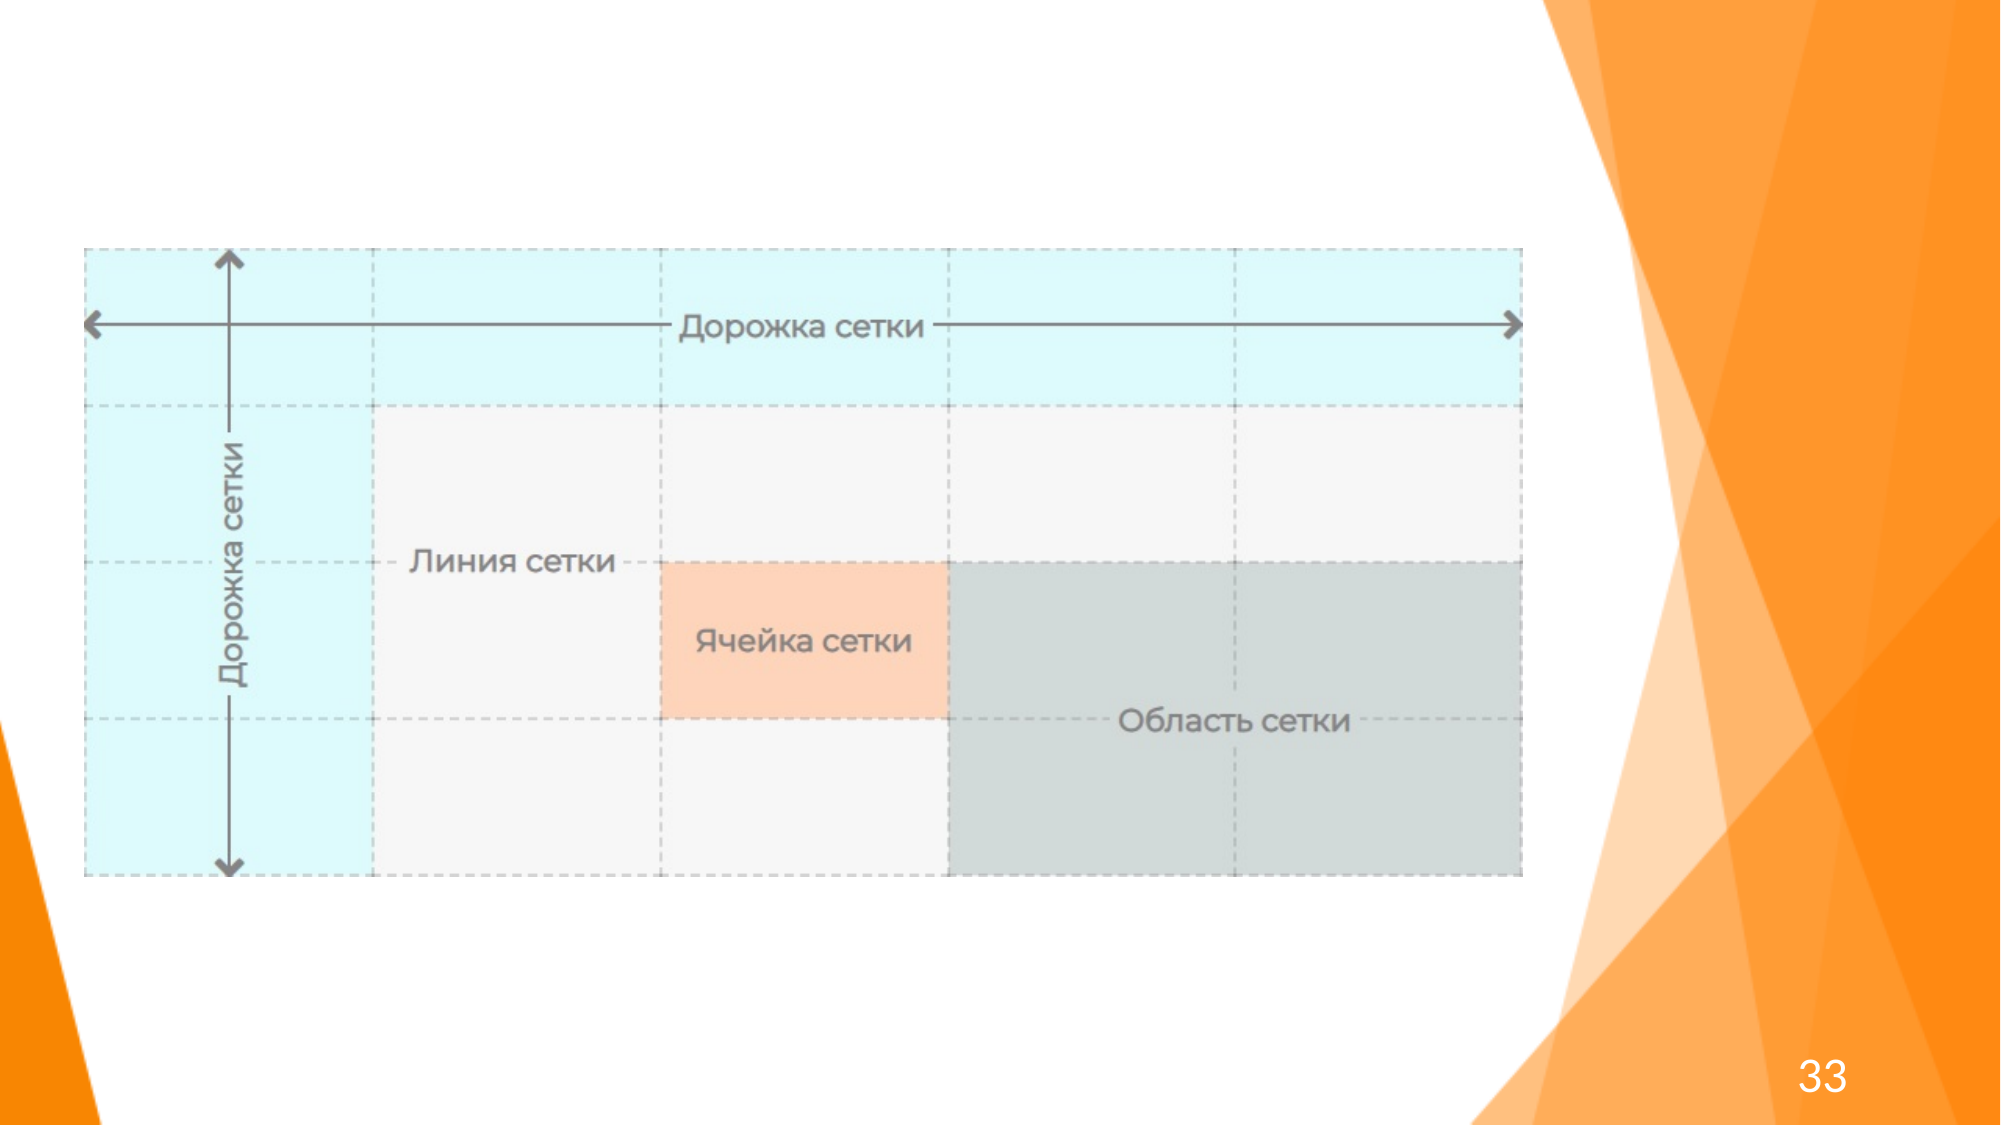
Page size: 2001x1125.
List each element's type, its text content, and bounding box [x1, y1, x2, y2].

picture [0, 0, 2001, 1125]
slide_number 33 [1412, 1042, 1863, 1103]
